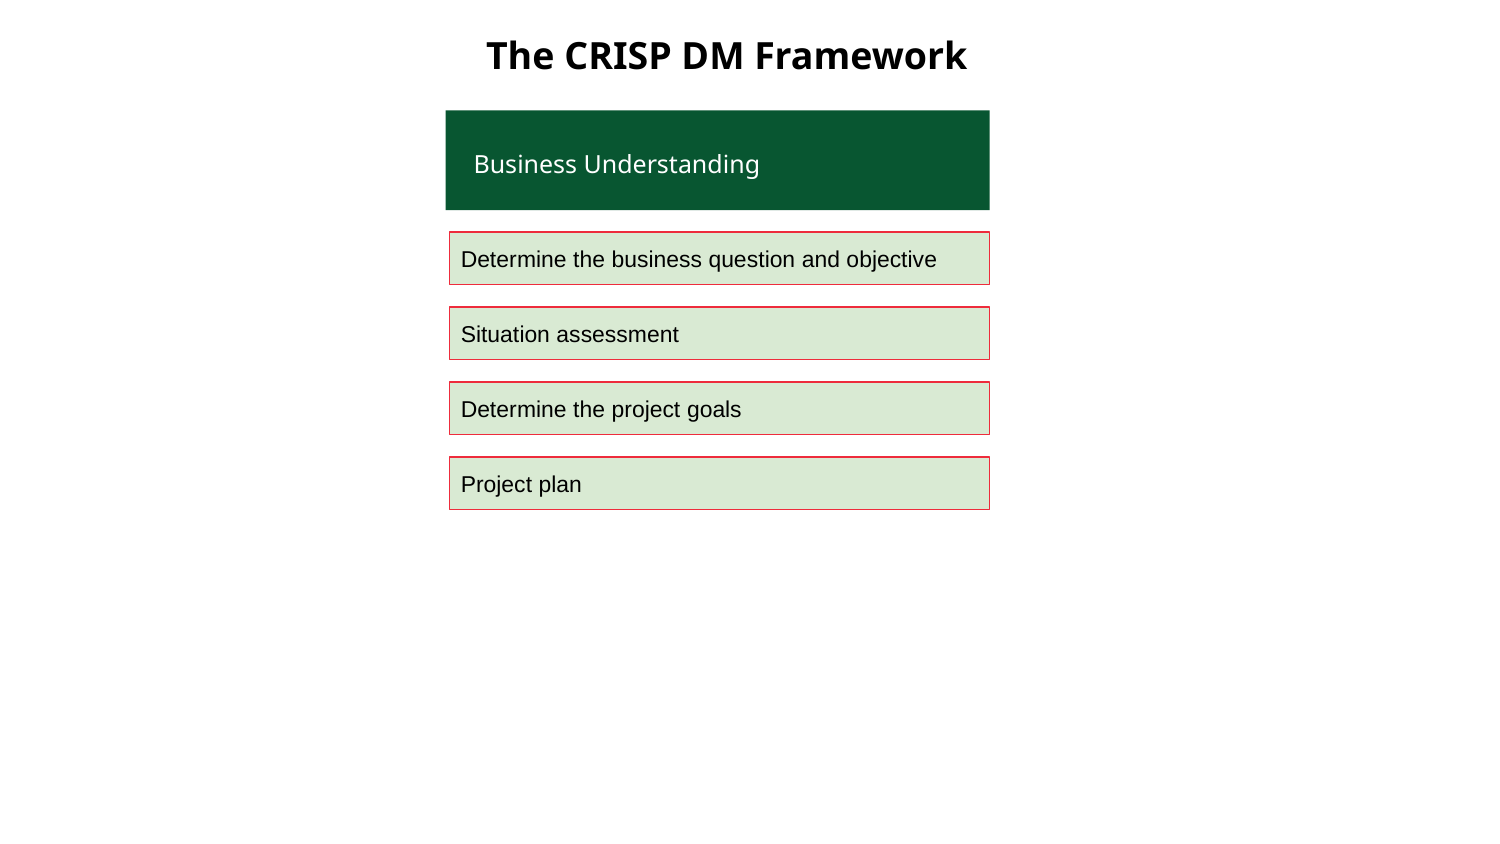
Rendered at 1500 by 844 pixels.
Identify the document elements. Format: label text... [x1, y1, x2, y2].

text_box Project plan [449, 457, 990, 510]
text_box Situation assessment [449, 307, 990, 360]
text_box The CRISP DM Framework [464, 26, 990, 91]
text_box Determine the project goals [449, 382, 990, 435]
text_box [200, 110, 990, 211]
text_box Determine the business question and objective [449, 232, 990, 285]
